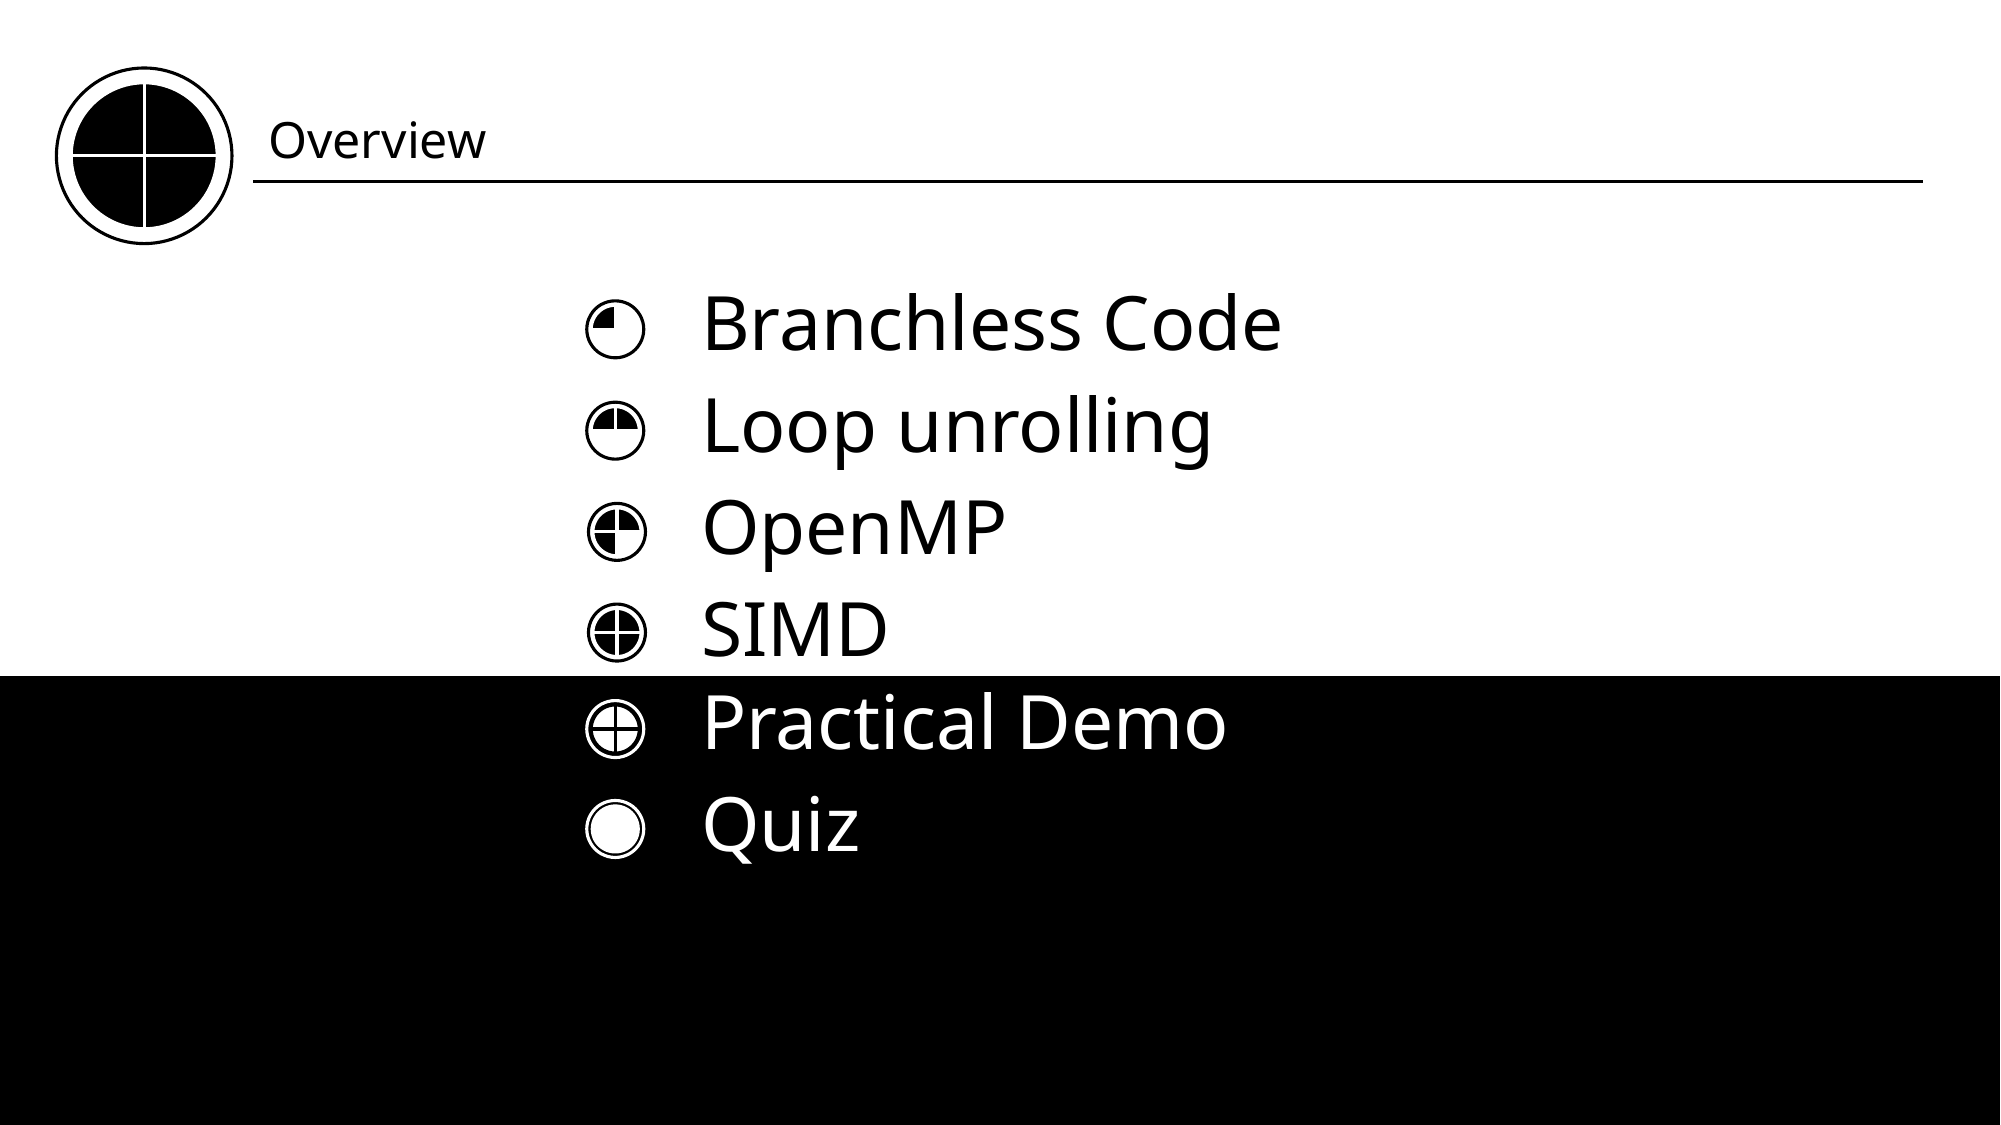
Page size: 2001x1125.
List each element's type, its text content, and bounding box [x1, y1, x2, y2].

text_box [588, 503, 646, 561]
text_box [56, 67, 232, 244]
list Branchless Code Loop unrolling OpenMP SIMD [686, 278, 1314, 676]
text_box Overview [253, 101, 939, 176]
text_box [586, 700, 644, 758]
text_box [586, 402, 644, 460]
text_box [586, 300, 644, 358]
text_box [586, 800, 644, 858]
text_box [588, 604, 646, 662]
text_box [0, 676, 2000, 1125]
text_box Practical Demo Quiz [686, 677, 1622, 898]
